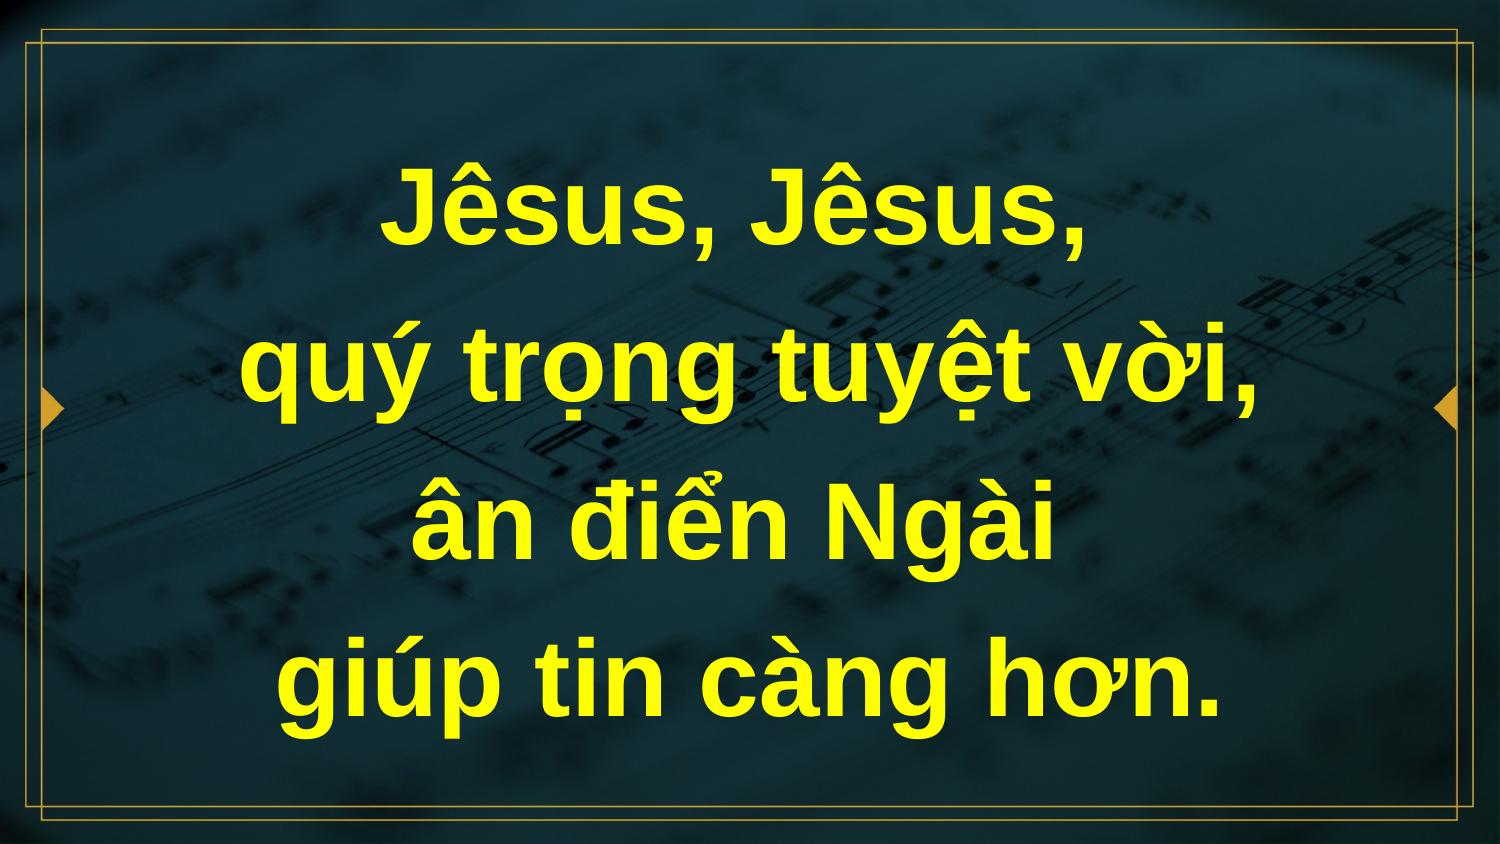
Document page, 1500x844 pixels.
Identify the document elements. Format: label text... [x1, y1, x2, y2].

title Jêsus, Jêsus, quý trọng tuyệt vời, ân điển Ngài giúp tin càng hơn. [41, 40, 1459, 808]
picture [0, 0, 1500, 844]
